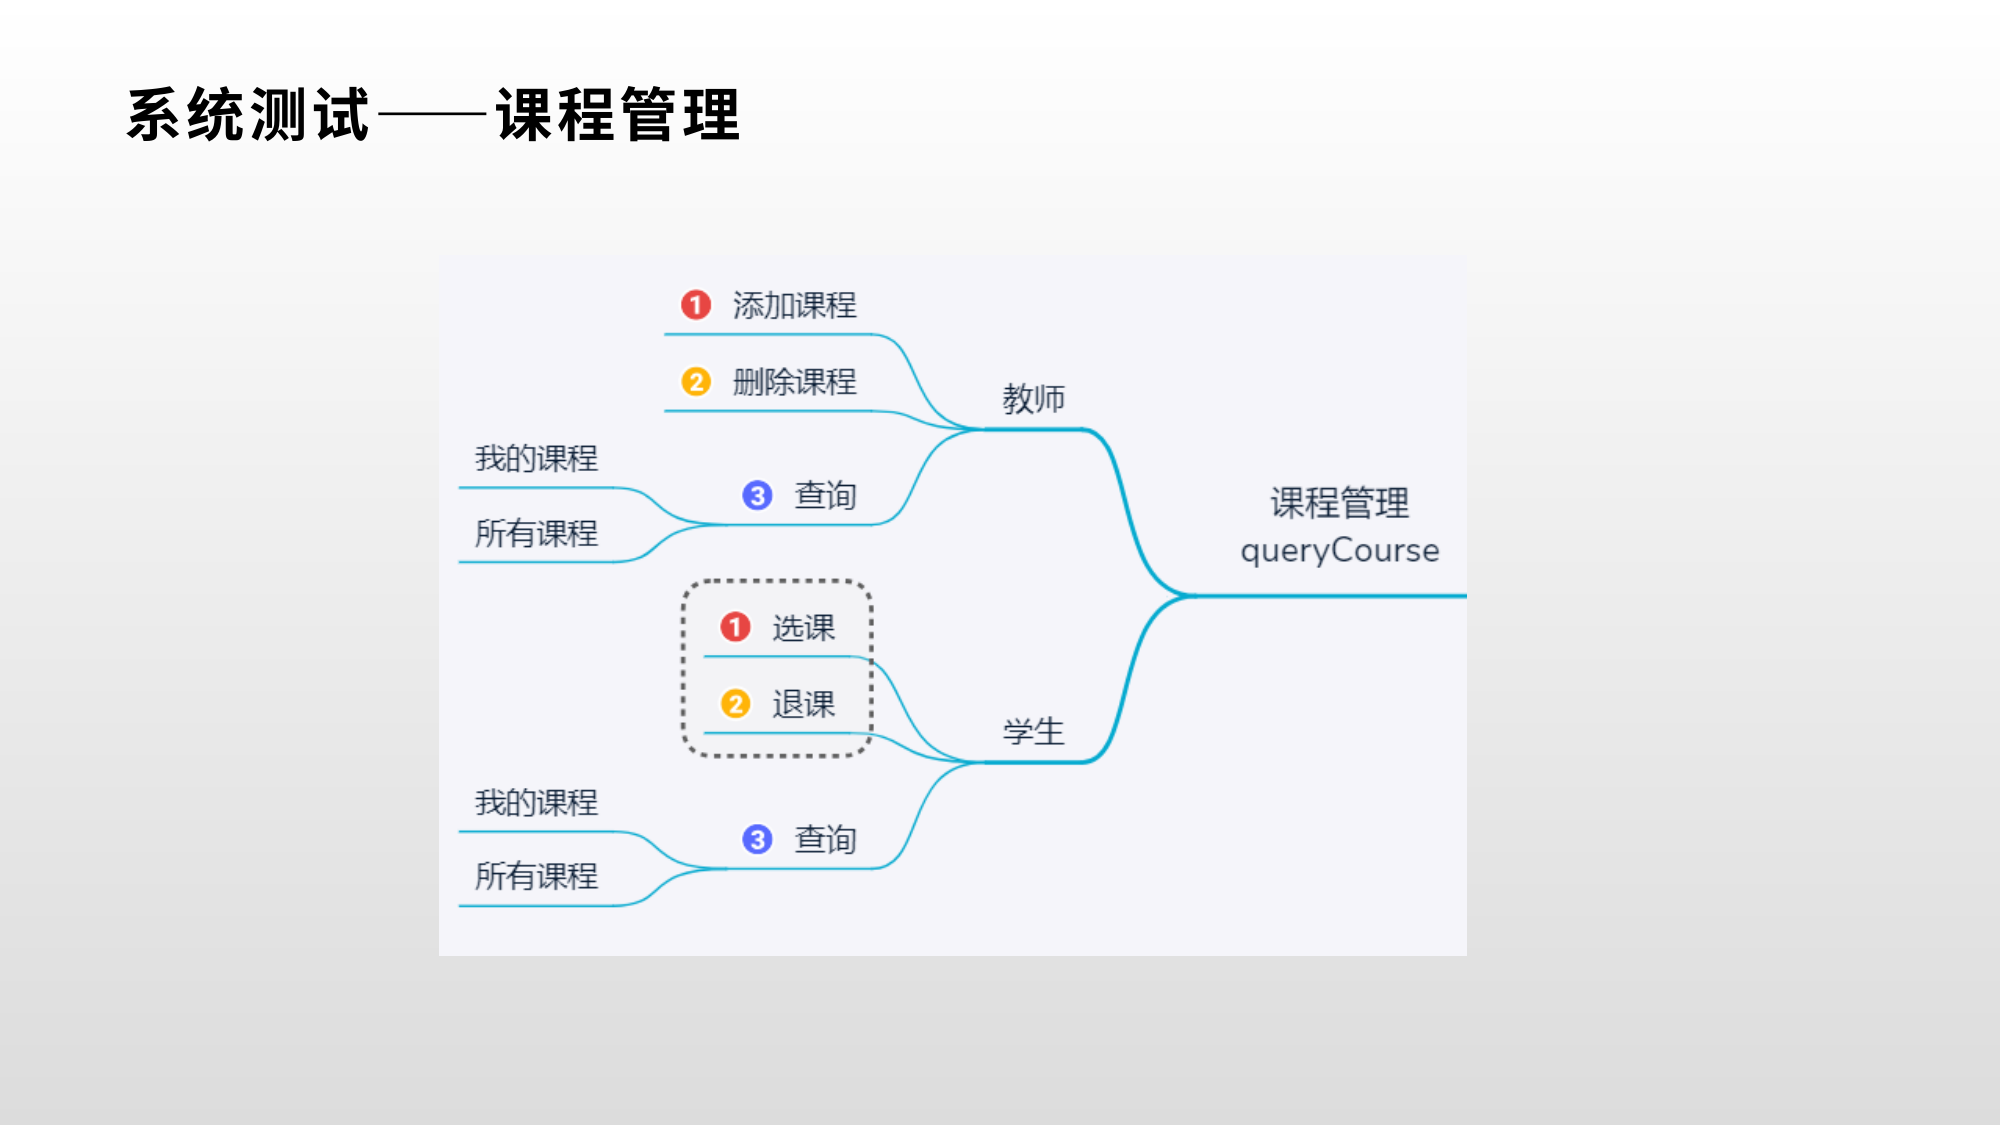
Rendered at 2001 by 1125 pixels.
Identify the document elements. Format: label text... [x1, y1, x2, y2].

text_box 系统测试——课程管理 [109, 70, 1891, 178]
picture [439, 255, 1467, 956]
